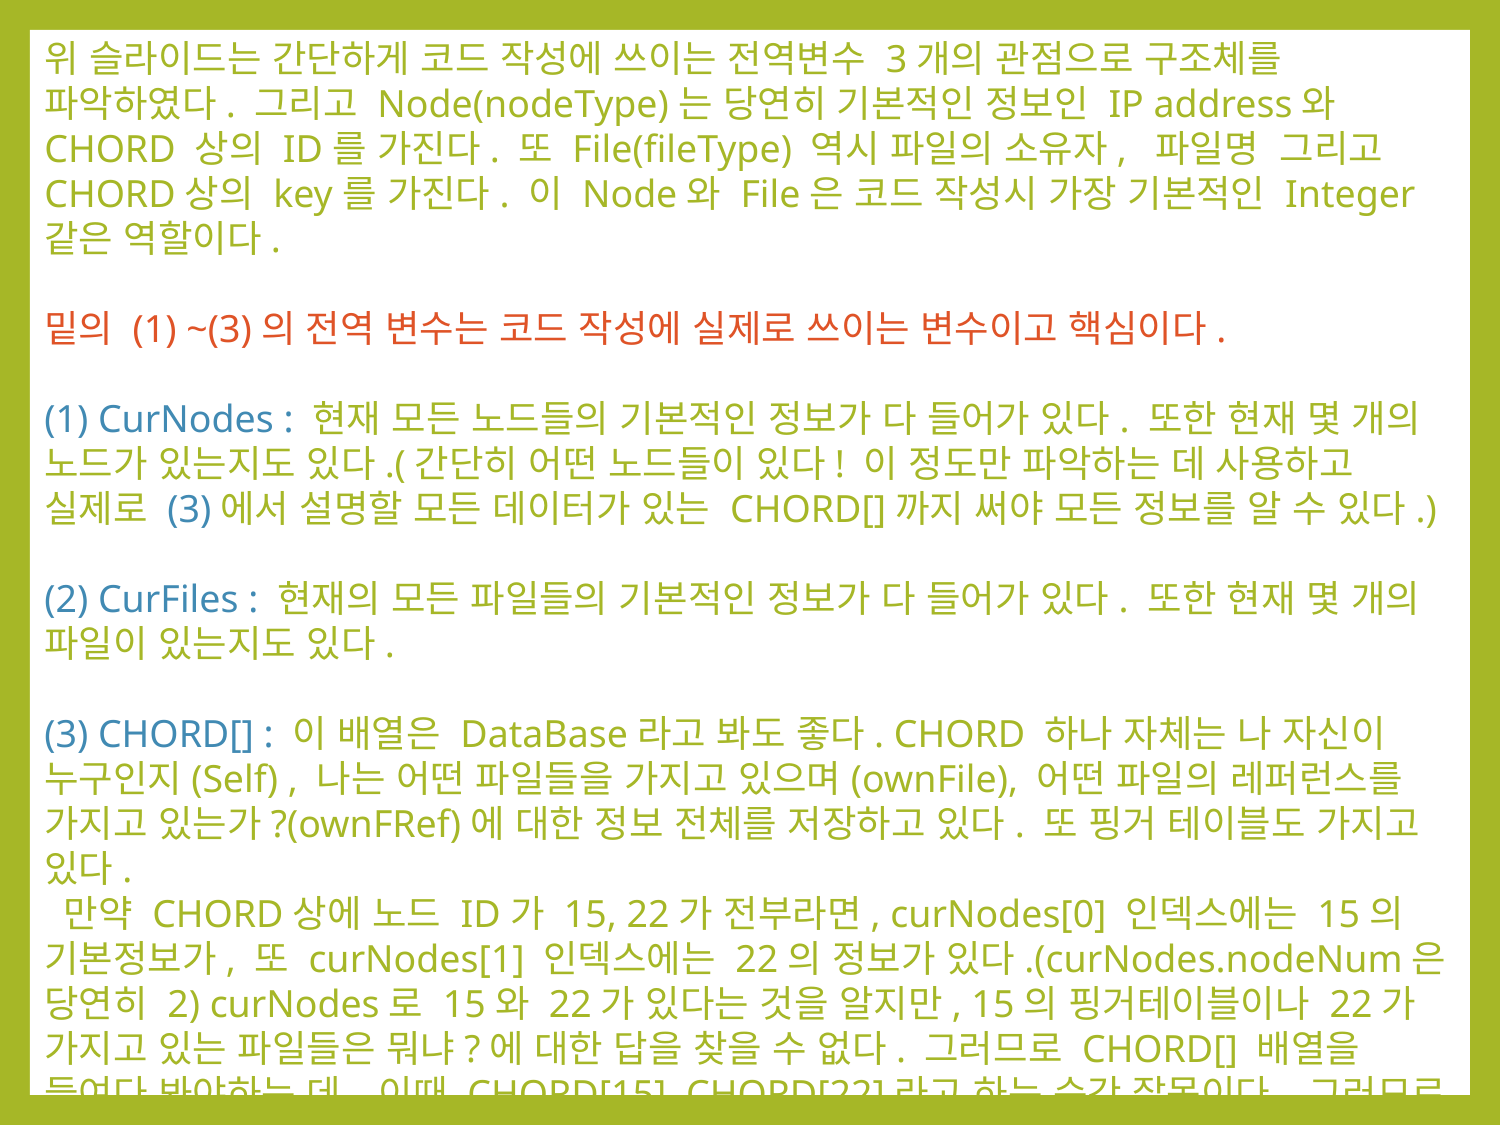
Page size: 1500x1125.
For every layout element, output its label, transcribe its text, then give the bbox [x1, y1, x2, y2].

text_box 위 슬라이드는 간단하게 코드 작성에 쓰이는 전역변수 3개의 관점으로 구조체를 파악하였다. 그리고 Node(nodeType)는 당연히 기본적인 정보인 IP address와 CHORD 상의 ID를 가진다. 또 File(fileType) 역시 파일의 소유자, 파일명 그리고 CHORD상의 key를 가진다. 이 Node와 File은 코드 작성시 가장 기본적인 Integer 같은 역할이다. 밑의 (1) ~(3)의 전역 변수는 코드 작성에 실제로 쓰이는 변수이고 핵심이다. (1) CurNodes : 현재 모든 노드들의 기본적인 정보가 다 들어가 있다. 또한 현재 몇 개의 노드가 있는지도 있다.(간단히 어떤 노드들이 있다! 이 정도만 파악하는 데 사용하고 실제로 (3)에서 설명할 모든 데이터가 있는 CHORD[]까지 써야 모든 정보를 알 수 있다.) (2) CurFiles : 현재의 모든 파일들의 기본적인 정보가 다 들어가 있다. 또한 현재 몇 개의 파일이 있는지도 있다. (3) CHORD[] : 이 배열은 DataBase라고 봐도 좋다. CHORD 하나 자체는 나 자신이 누구인지(Self) , 나는 어떤 파일들을 가지고 있으며(ownFile), 어떤 파일의 레퍼런스를 가지고 있는가?(ownFRef)에 대한 정보 전체를 저장하고 있다. 또 핑거 테이블도 가지고 있다. 만약 CHORD상에 노드 ID가 15, 22가 전부라면, curNodes[0] 인덱스에는 15의 기본정보가, 또 curNodes[1] 인덱스에는 22의 정보가 있다.(curNodes.nodeNum은 당연히 2) curNodes로 15와 22가 있다는 것을 알지만, 15의 핑거테이블이나 22가 가지고 있는 파일들은 뭐냐?에 대한 답을 찾을 수 없다. 그러므로 CHORD[] 배열을 들여다 봐야하는 데, 이때 CHORD[15], CHORD[22]라고 하는 순간 잘못이다. 그러므로 CHORD[노드 ID가 15인놈의 인덱스가 뭐지?]를 도와주는 함수가 바로 nID2CPos(nodeID)이다. [29, 27, 1471, 1125]
